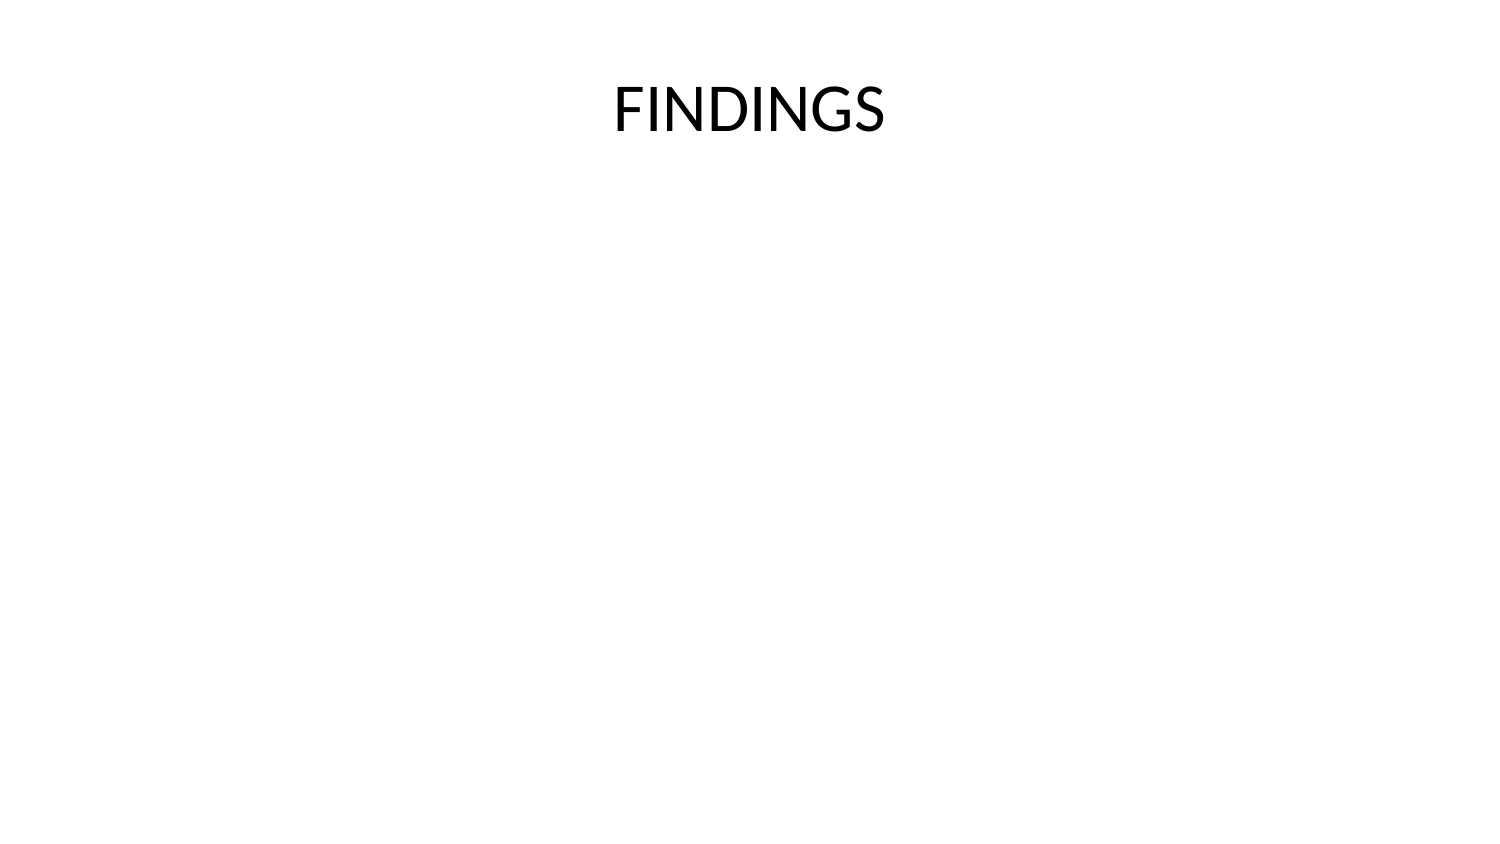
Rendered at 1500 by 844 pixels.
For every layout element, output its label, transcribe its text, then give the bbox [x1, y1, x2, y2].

title FINDINGS [75, 33, 1425, 175]
